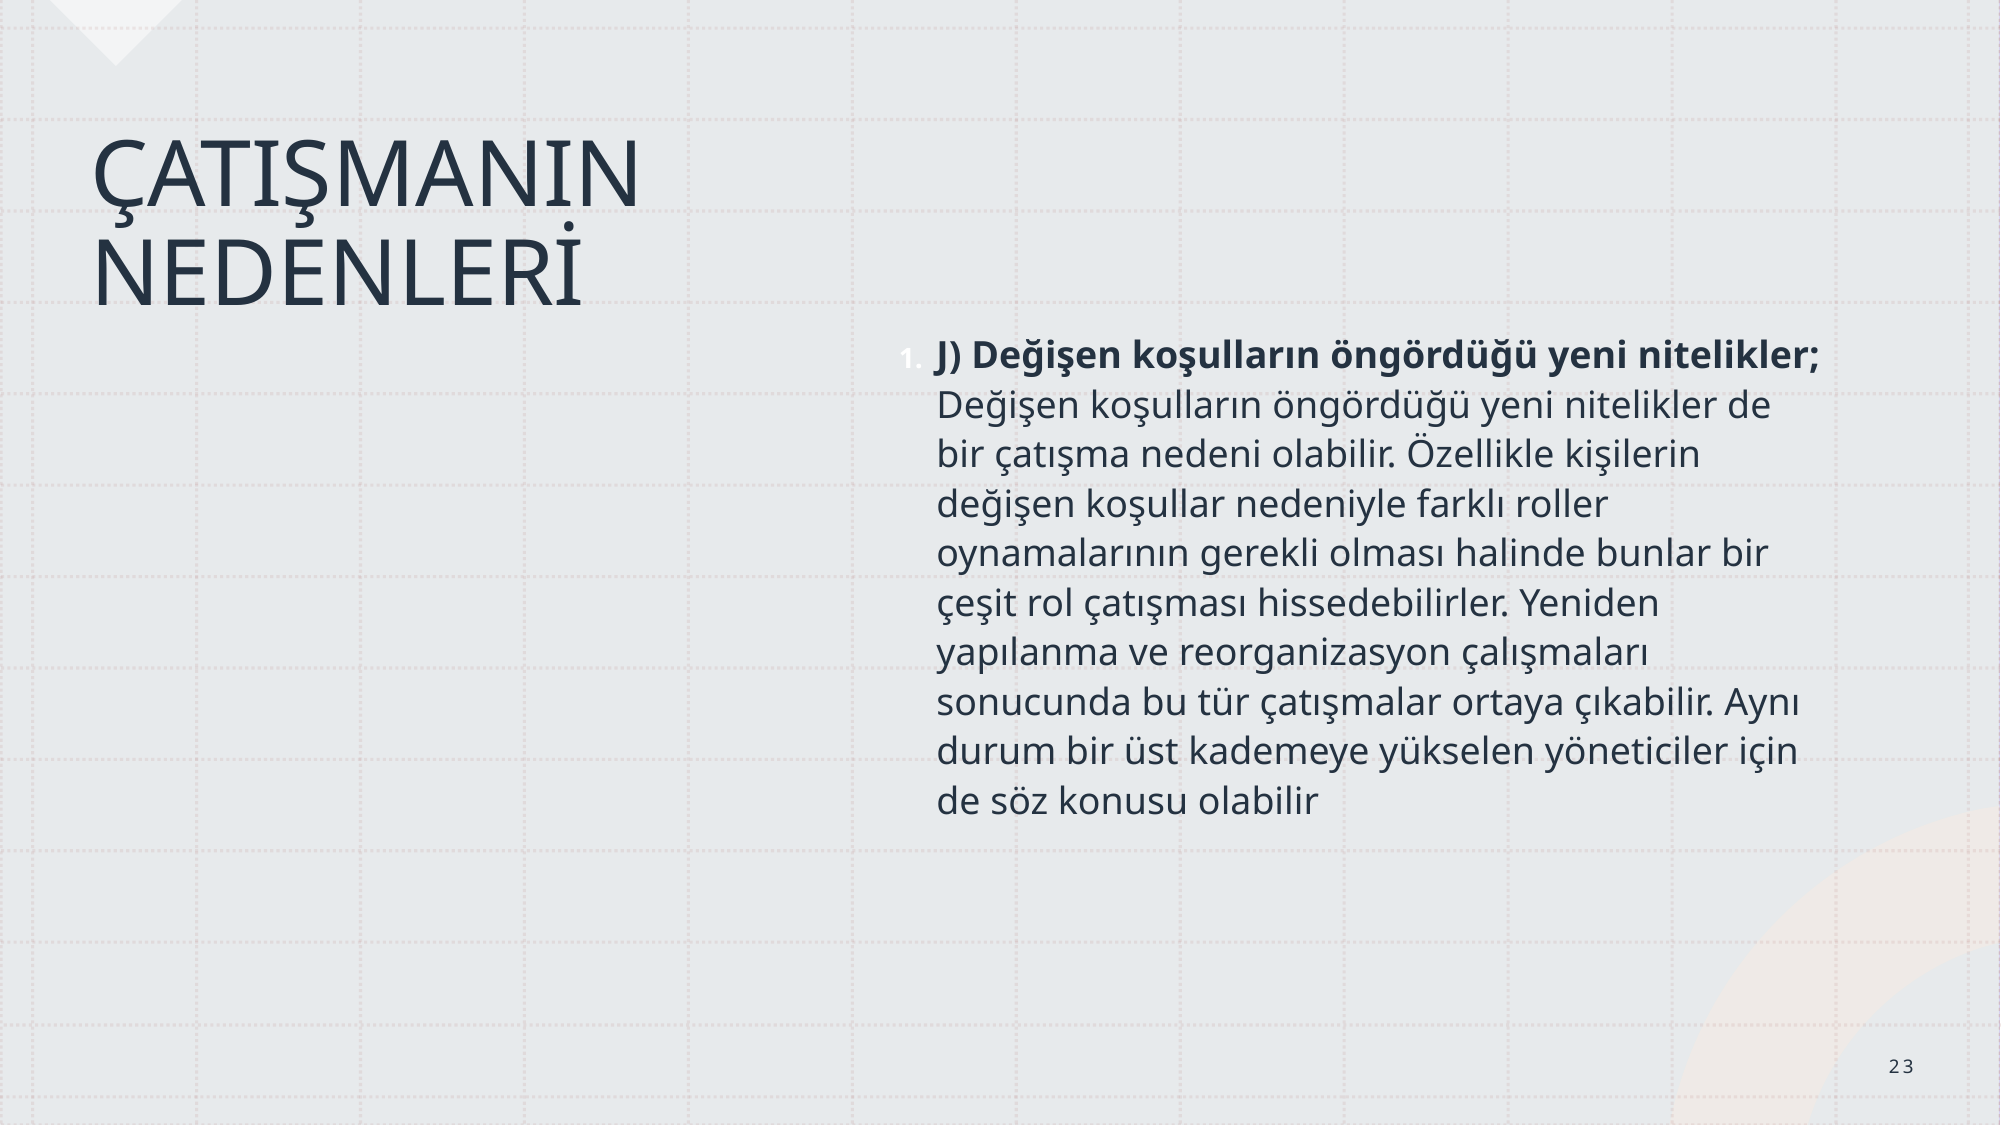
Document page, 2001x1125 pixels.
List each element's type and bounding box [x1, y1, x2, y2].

text_box [0, 0, 2000, 1125]
